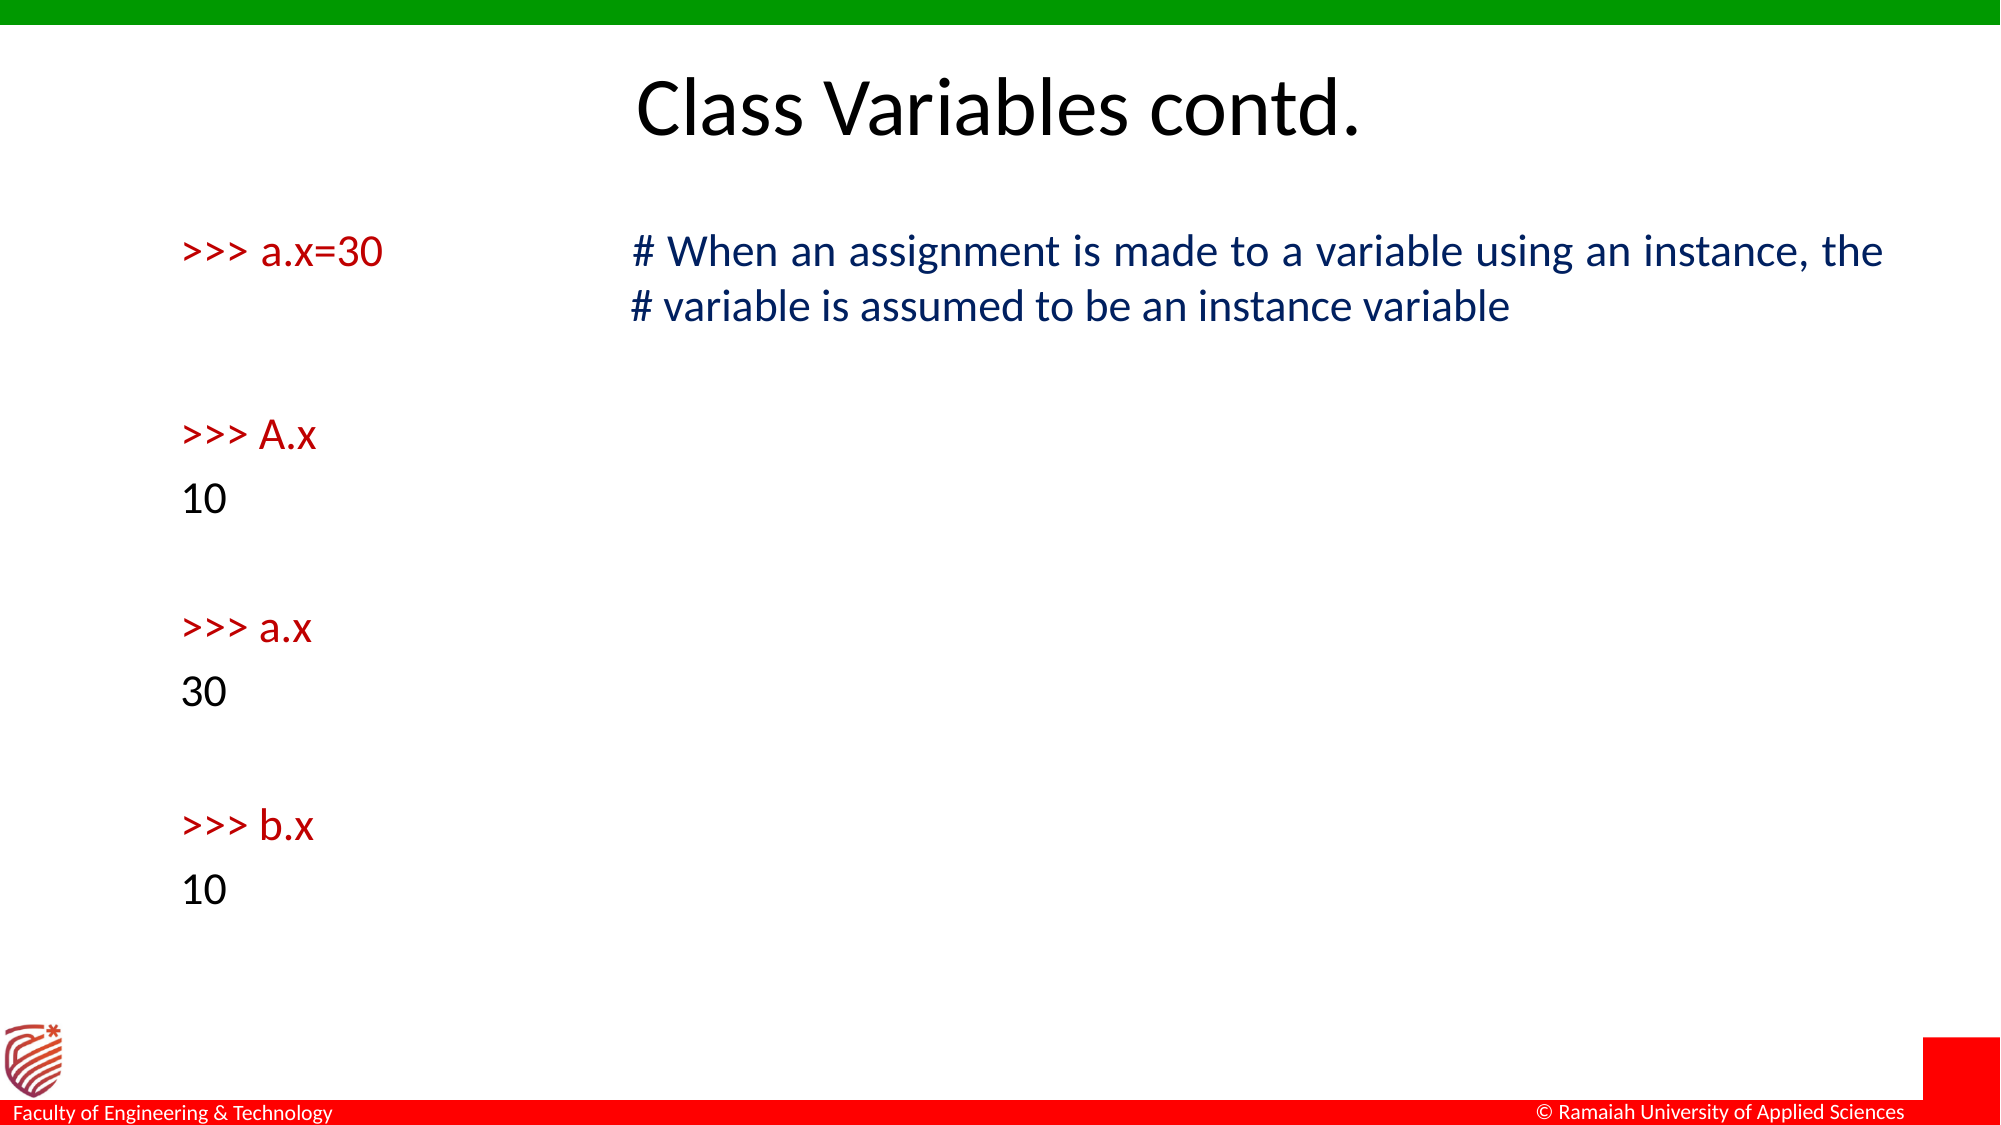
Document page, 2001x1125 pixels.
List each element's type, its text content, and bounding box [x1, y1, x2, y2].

title Class Variables contd. [99, 45, 1900, 213]
picture [0, 1013, 69, 1100]
list >>> a.x=30 # When an assignment is made to a variable using an instance, the # variable is assumed to be an instance variable >>> A.x 10 >>> a.x 30 >>> b.x 10 [99, 213, 1900, 1005]
